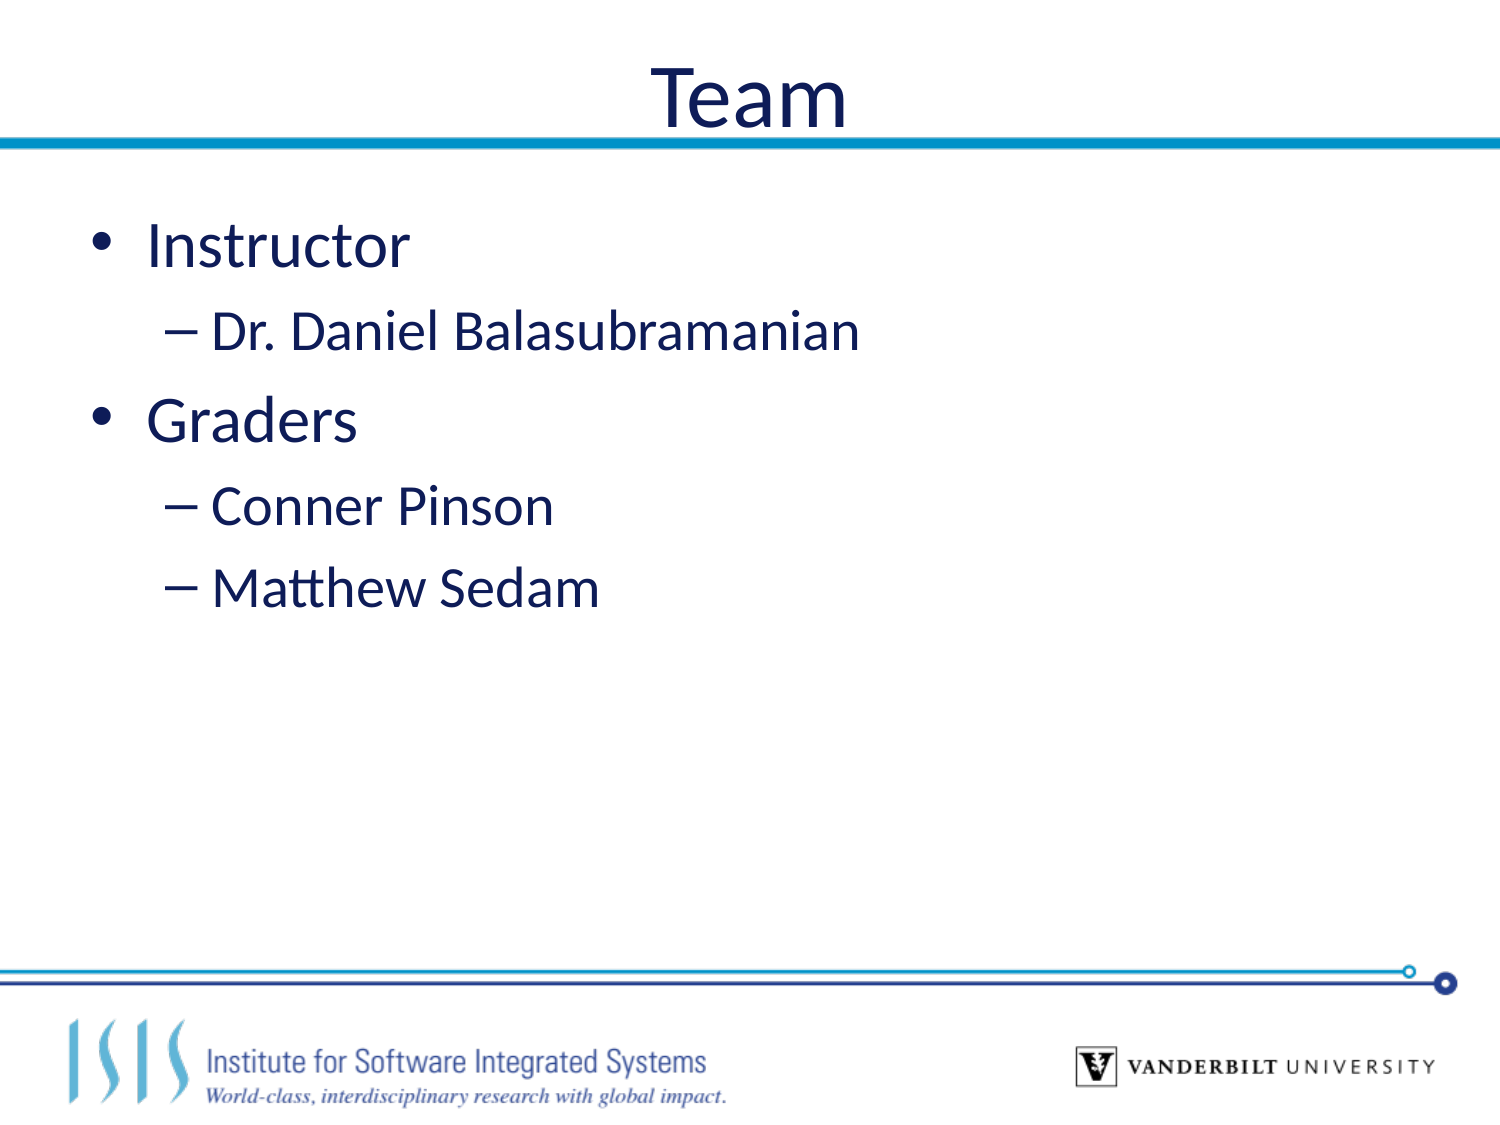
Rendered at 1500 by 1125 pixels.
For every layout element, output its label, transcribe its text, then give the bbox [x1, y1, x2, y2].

list Instructor Dr. Daniel Balasubramanian Graders Conner Pinson Matthew Sedam [75, 193, 1425, 936]
title Team [75, 26, 1425, 155]
